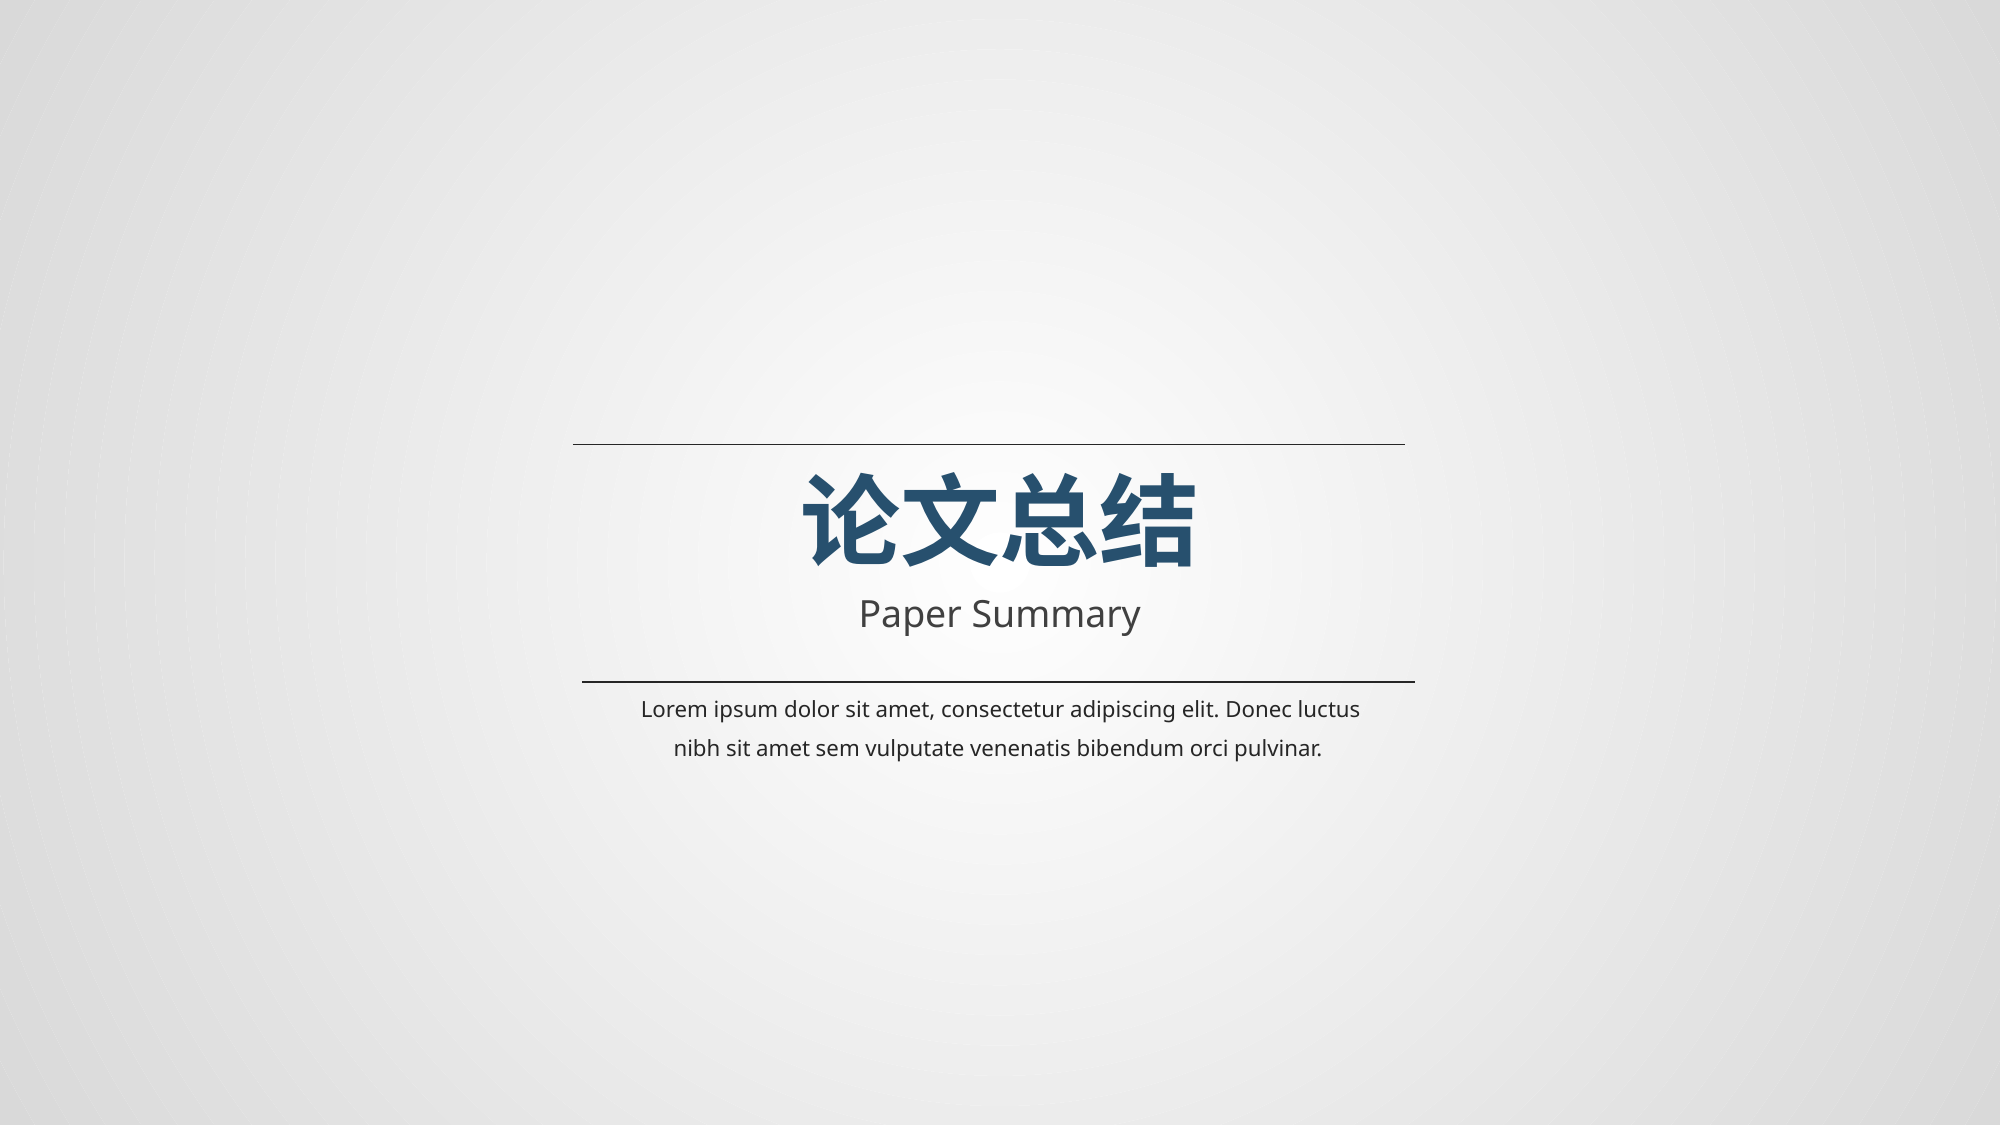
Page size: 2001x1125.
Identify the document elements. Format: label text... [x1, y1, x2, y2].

title 论文总结 [380, 444, 1620, 588]
text_box Lorem ipsum dolor sit amet, consectetur adipiscing elit. Donec luctus nibh sit amet sem vulputate venenatis bibendum orci pulvinar. [619, 674, 1383, 769]
list Paper Summary [386, 587, 1614, 667]
